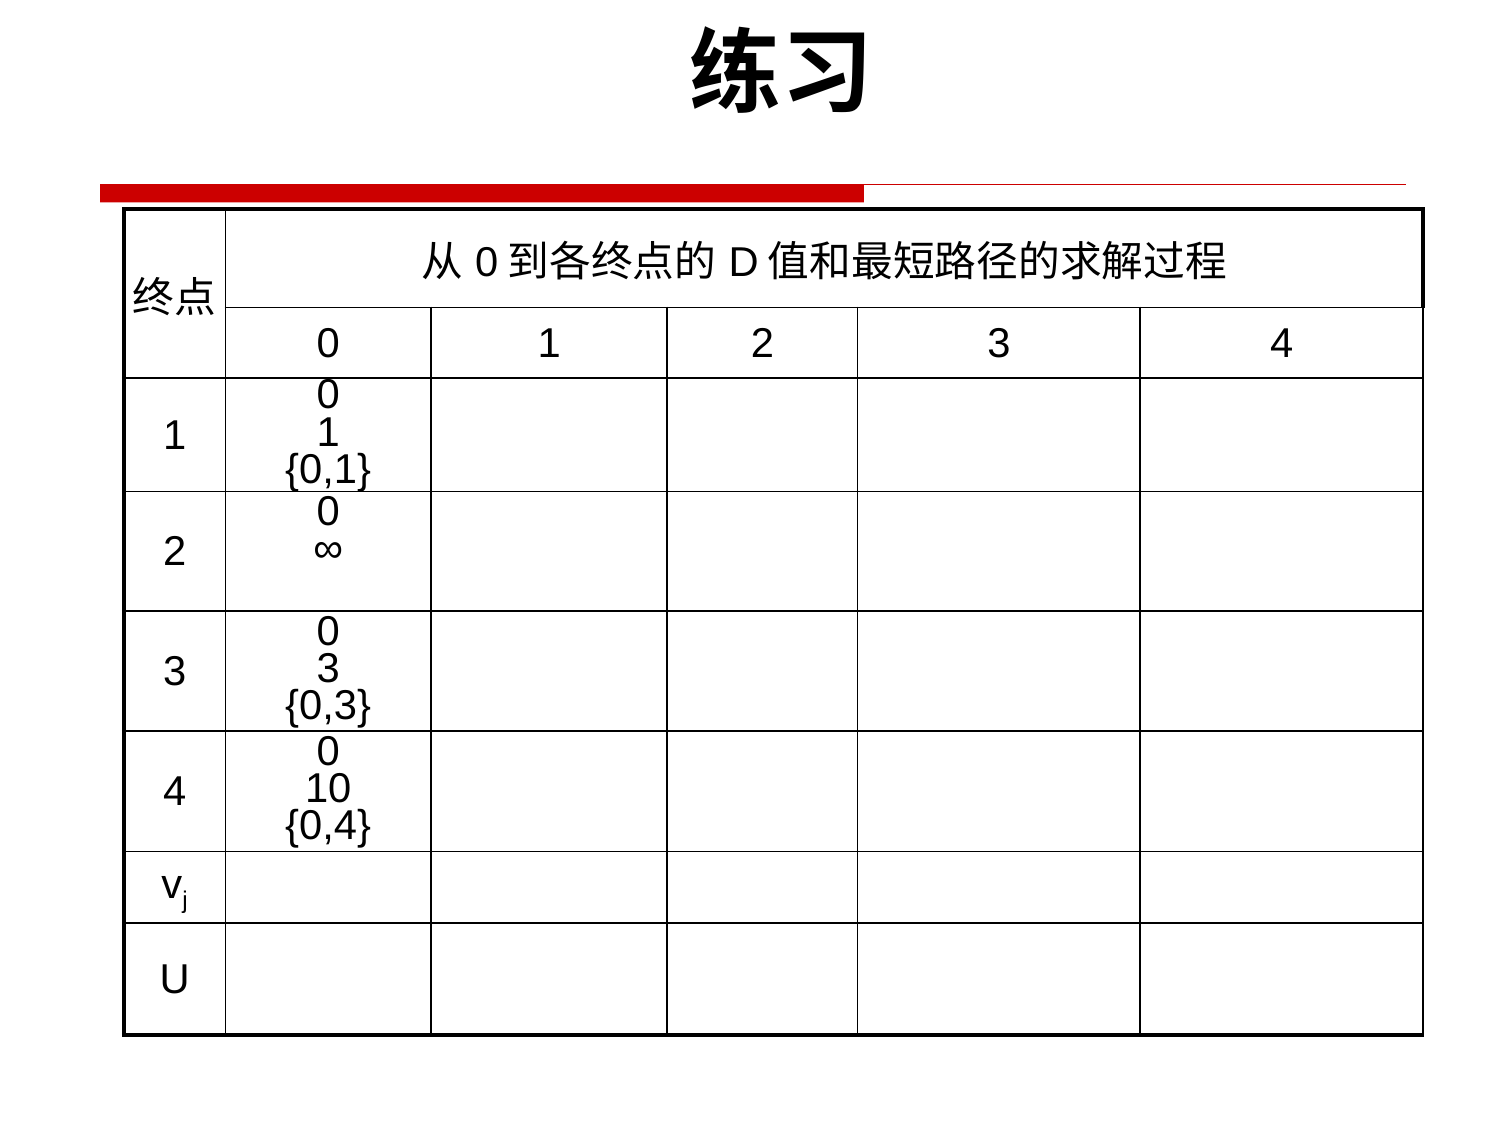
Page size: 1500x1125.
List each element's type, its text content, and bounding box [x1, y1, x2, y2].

table_cell U [126, 924, 225, 1033]
table_cell [668, 492, 857, 610]
table_cell [858, 924, 1139, 1033]
table_cell 2 [126, 492, 225, 610]
table_cell 0 ∞ [226, 492, 430, 610]
table_cell [858, 612, 1139, 730]
table_cell [668, 924, 857, 1033]
table_cell [668, 732, 857, 851]
table_cell [668, 379, 857, 491]
table_cell [432, 379, 666, 491]
text_box 练习 [100, 19, 1463, 145]
table_cell 4 [126, 732, 225, 851]
table_cell [1141, 379, 1422, 491]
table_cell [1141, 492, 1422, 610]
table_cell 0 3 {0,3} [226, 612, 430, 730]
table_cell [1141, 852, 1422, 922]
table_cell [858, 732, 1139, 851]
table_cell [226, 924, 430, 1033]
table_header 终点 [126, 211, 225, 377]
table_cell 2 [668, 308, 857, 377]
table_cell [858, 852, 1139, 922]
table_cell [226, 852, 430, 922]
table_cell 0 1 {0,1} [226, 379, 430, 491]
table_cell [668, 612, 857, 730]
table_cell 0 10 {0,4} [226, 732, 430, 851]
table_cell [432, 612, 666, 730]
table_cell [1141, 924, 1422, 1033]
table_header 从0到各终点的D值和最短路径的求解过程 [226, 211, 1421, 307]
table_cell [858, 492, 1139, 610]
table_cell [668, 852, 857, 922]
table_cell 3 [126, 612, 225, 730]
table_cell 4 [1141, 308, 1422, 377]
table_cell 0 [226, 308, 430, 377]
table_cell [858, 379, 1139, 491]
table_cell 1 [126, 379, 225, 491]
table_cell [1141, 612, 1422, 730]
table_cell [432, 852, 666, 922]
table_cell 3 [858, 308, 1139, 377]
table_cell [432, 732, 666, 851]
table_cell 1 [432, 308, 666, 377]
table_cell [432, 924, 666, 1033]
table_cell vj [126, 852, 225, 922]
table_cell [1141, 732, 1422, 851]
table_cell [432, 492, 666, 610]
